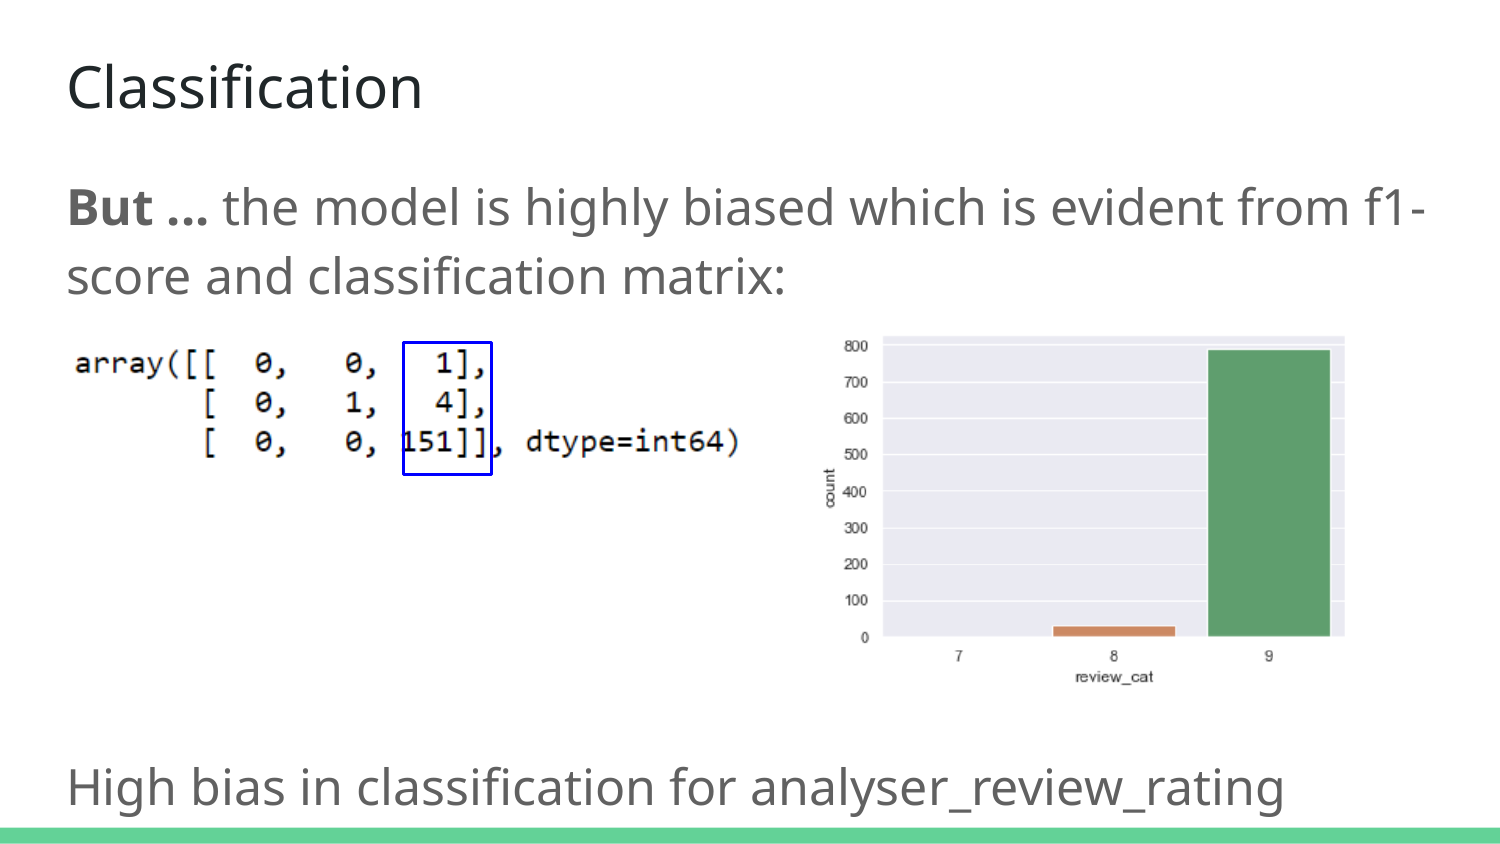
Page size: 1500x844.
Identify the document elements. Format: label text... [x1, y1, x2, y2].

picture [73, 348, 751, 469]
title Classification [51, 35, 1449, 130]
list But ... the model is highly biased which is evident from f1-score and classification matrix: High bias in classification for analyser_review_rating [51, 151, 1449, 712]
text_box [403, 342, 492, 346]
picture [816, 329, 1393, 689]
